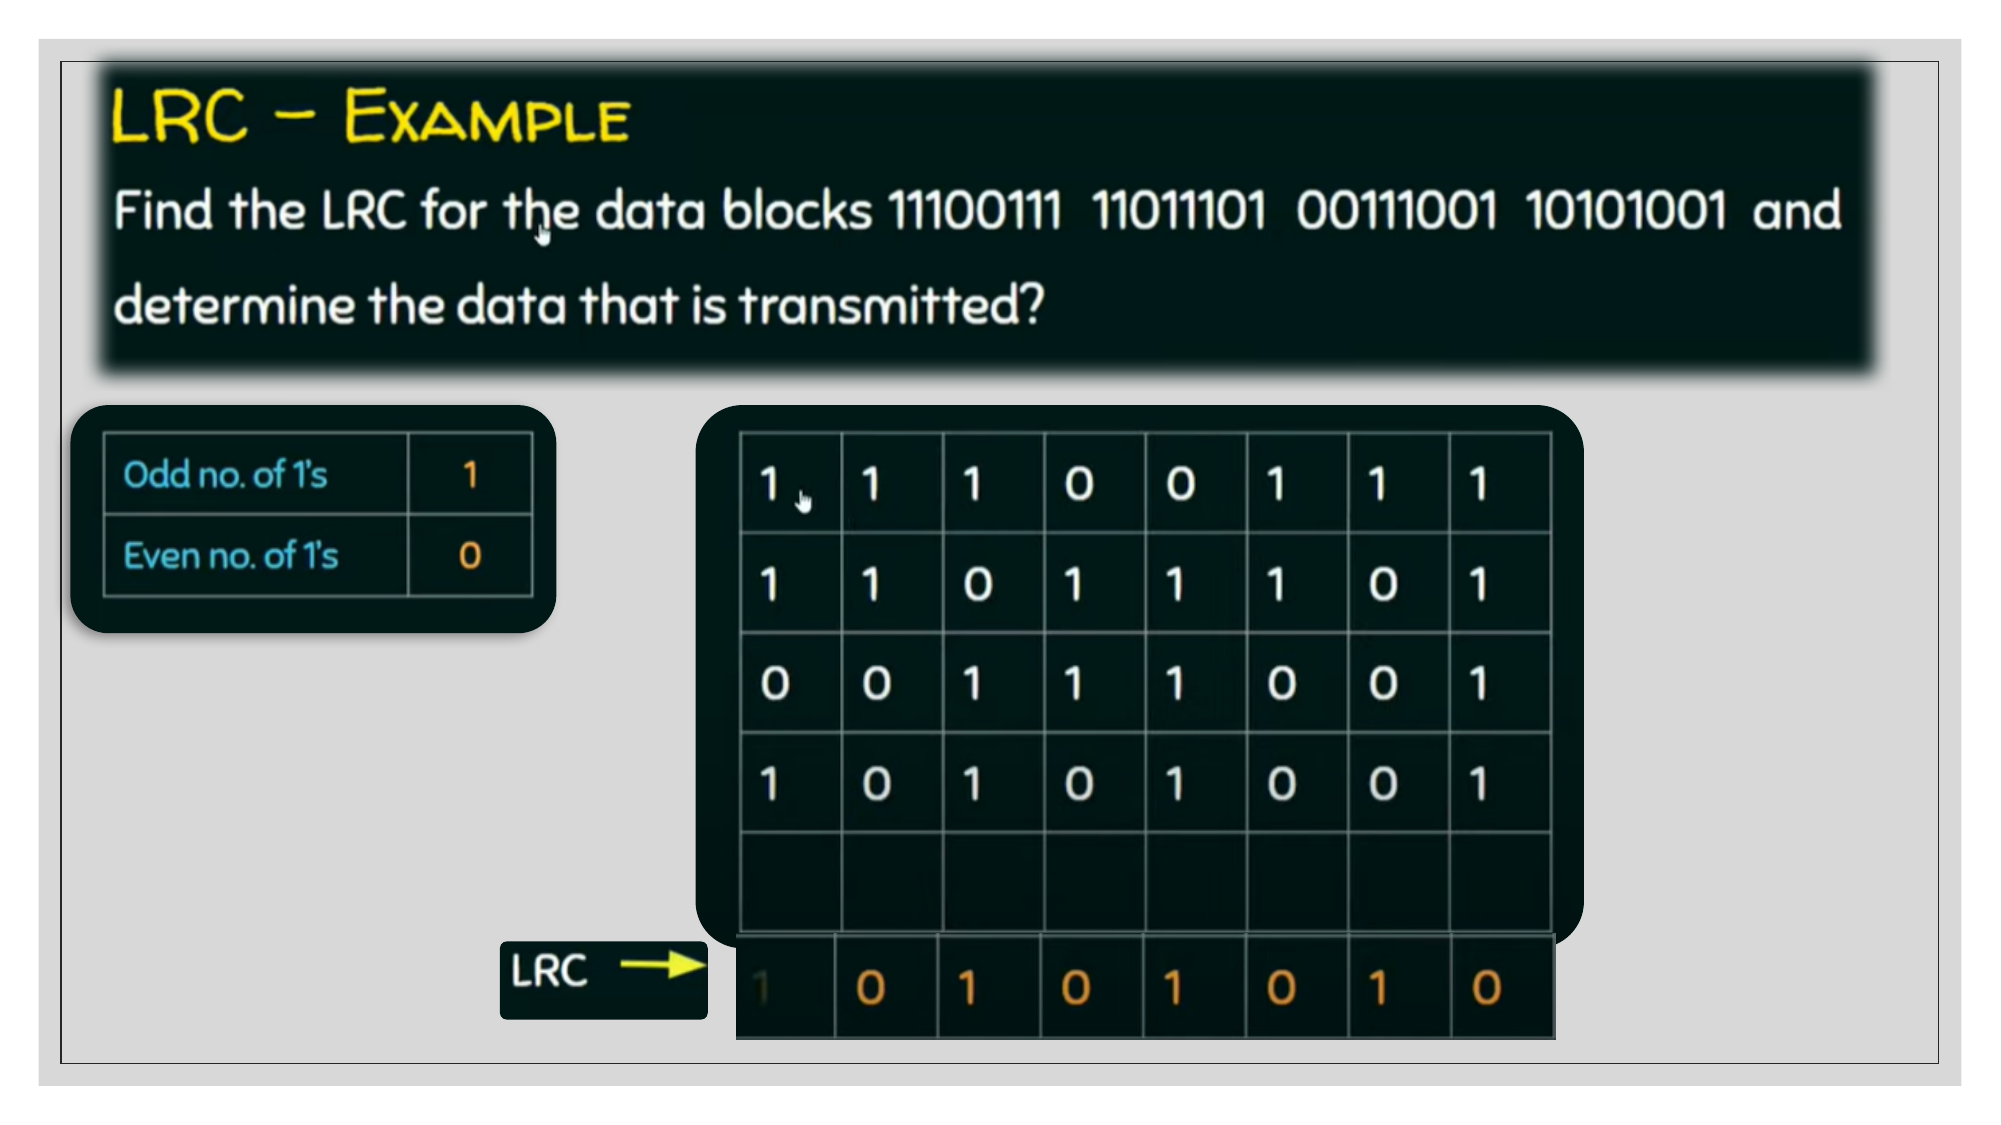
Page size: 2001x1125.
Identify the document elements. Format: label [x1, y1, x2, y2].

picture [82, 45, 1891, 391]
picture [499, 405, 1584, 1040]
picture [70, 405, 557, 634]
